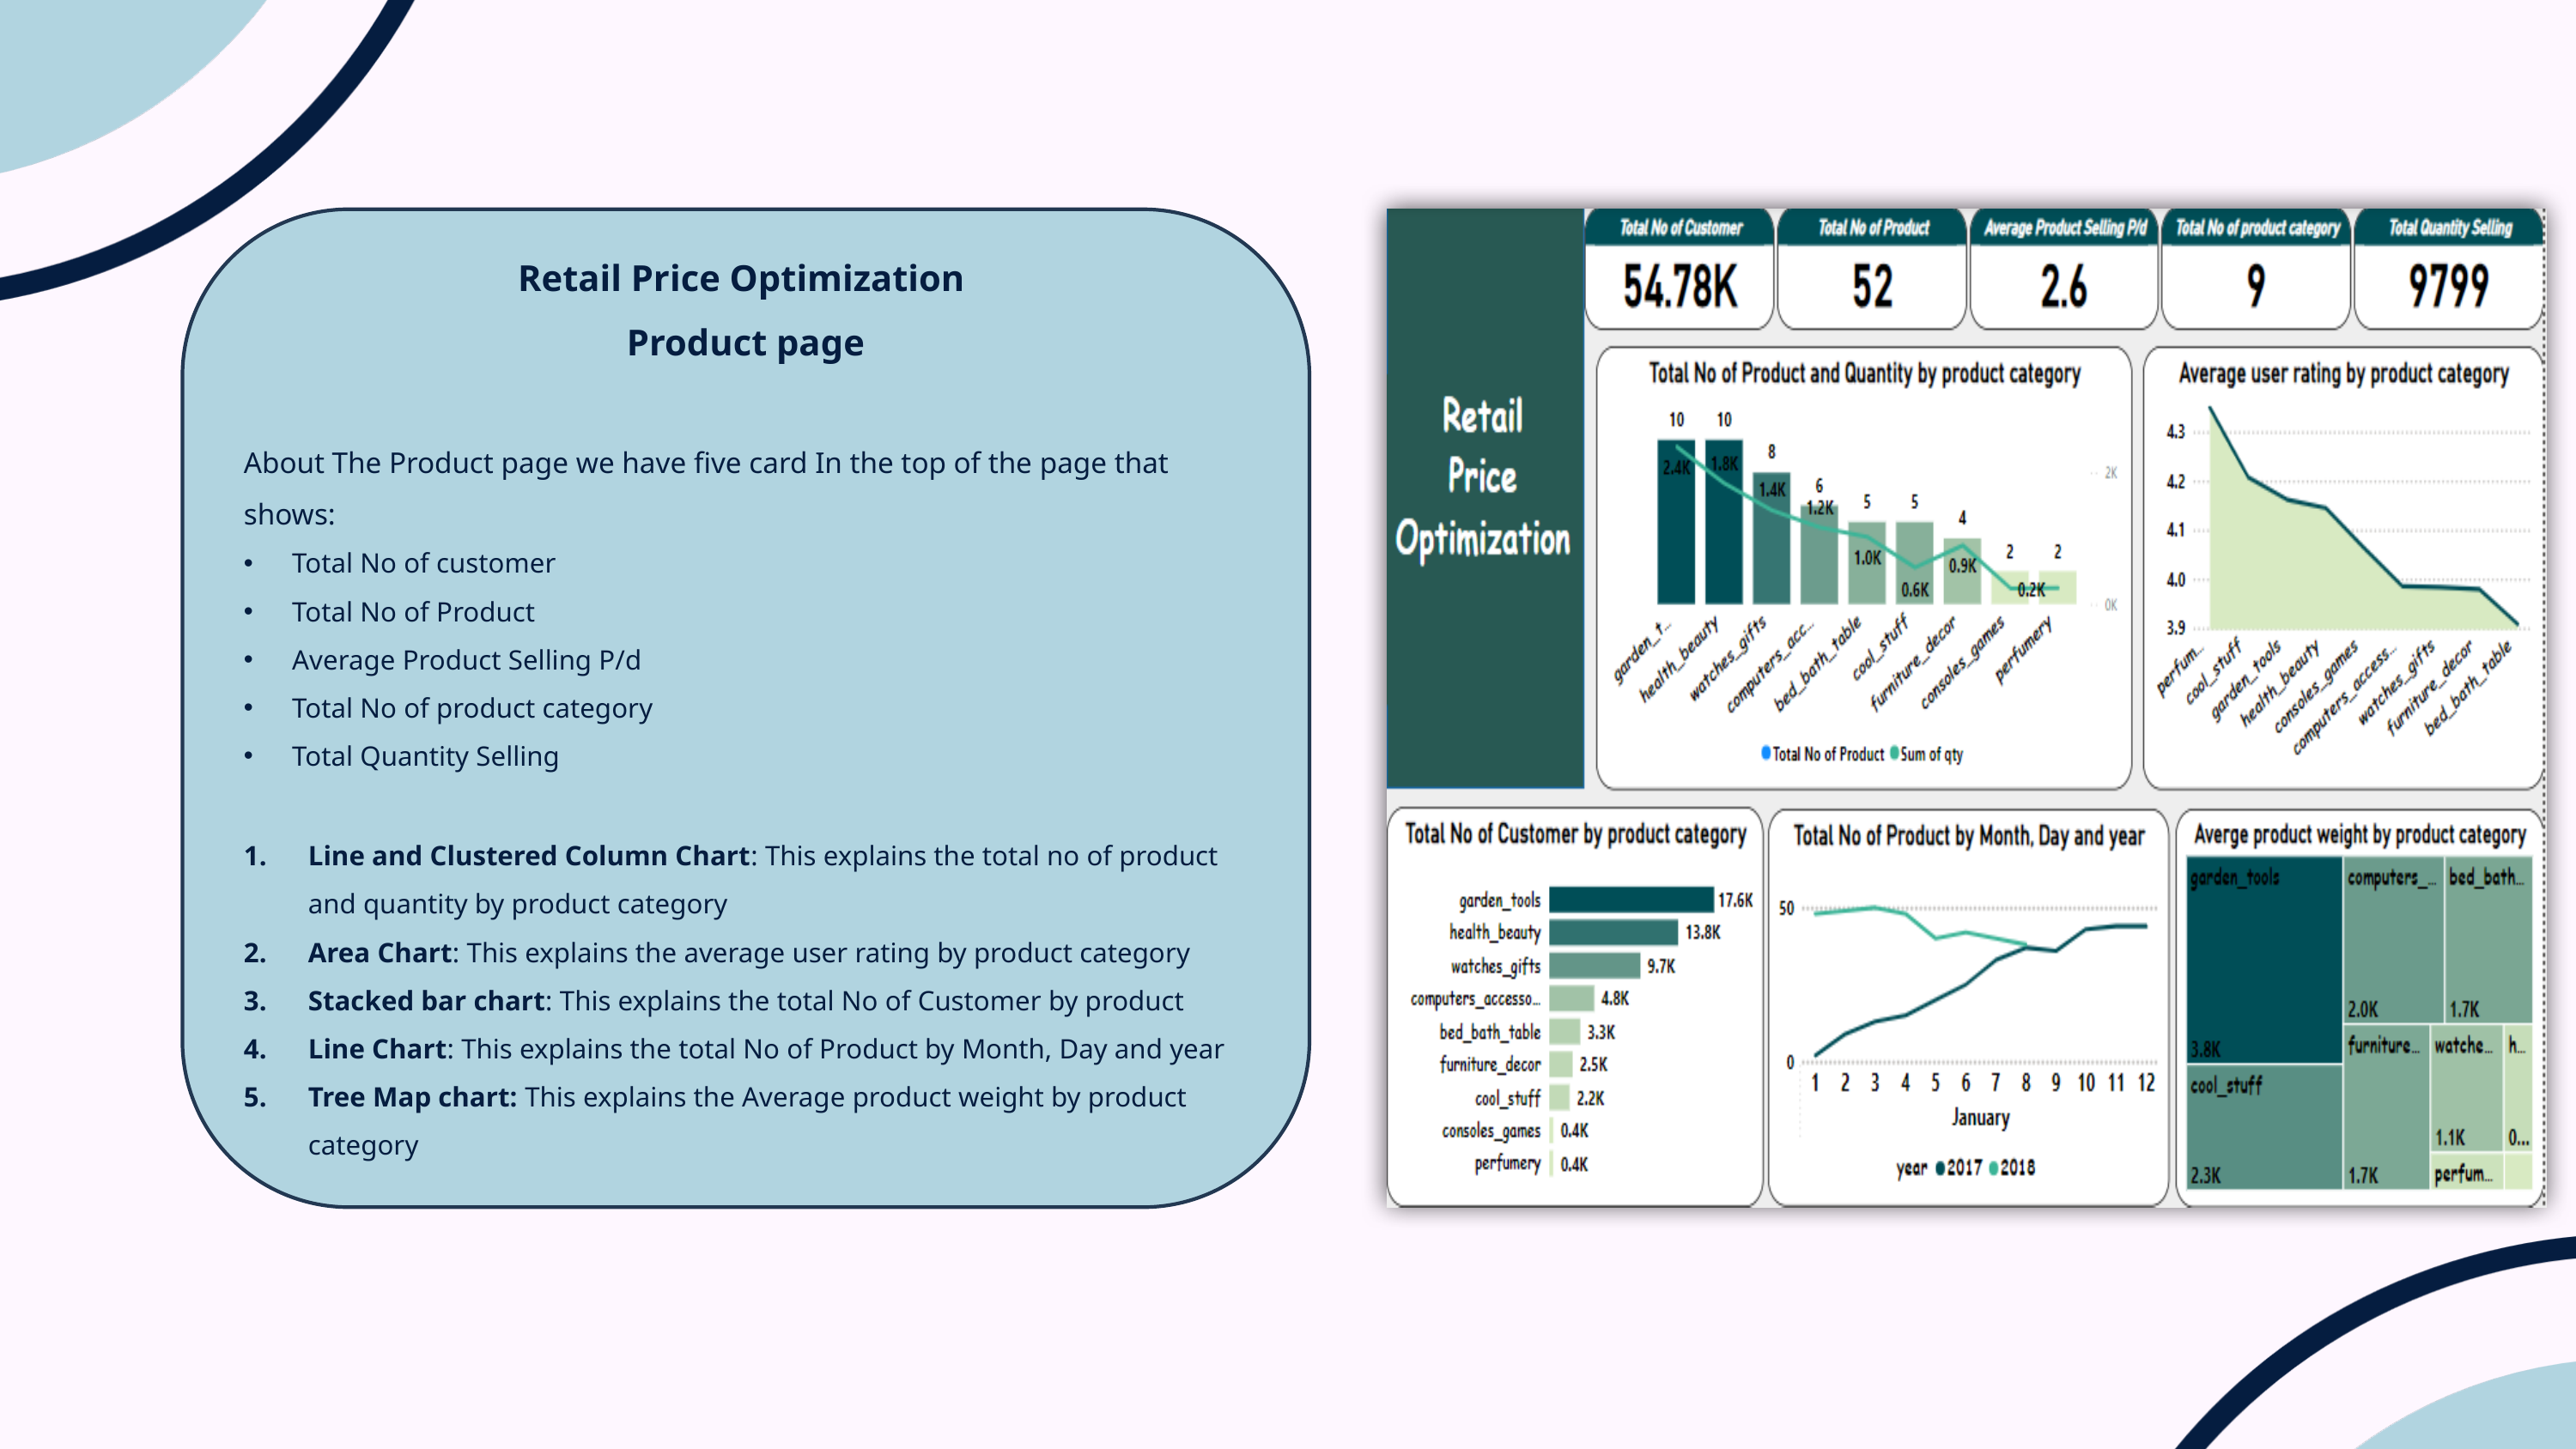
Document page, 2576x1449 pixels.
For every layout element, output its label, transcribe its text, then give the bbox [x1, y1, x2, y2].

text_box [2038, 1233, 2576, 1449]
picture [1387, 209, 2547, 1208]
text_box [0, 0, 487, 311]
text_box Retail Price Optimization Product page About The Product page we have five card In the top of the page that shows: Total No of customer Total No of Product Average Product Selling P/d Total No of product category Total Quantity Selling Line and Clustered Column Chart: This explains the total no of product and quantity by product category Area Chart: This explains the average user rating by product category Stacked bar chart: This explains the total No of Customer by product Line Chart: This explains the total No of Product by Month, Day and year Tree Map chart: This explains the Average product weight by product category [180, 207, 1312, 1210]
